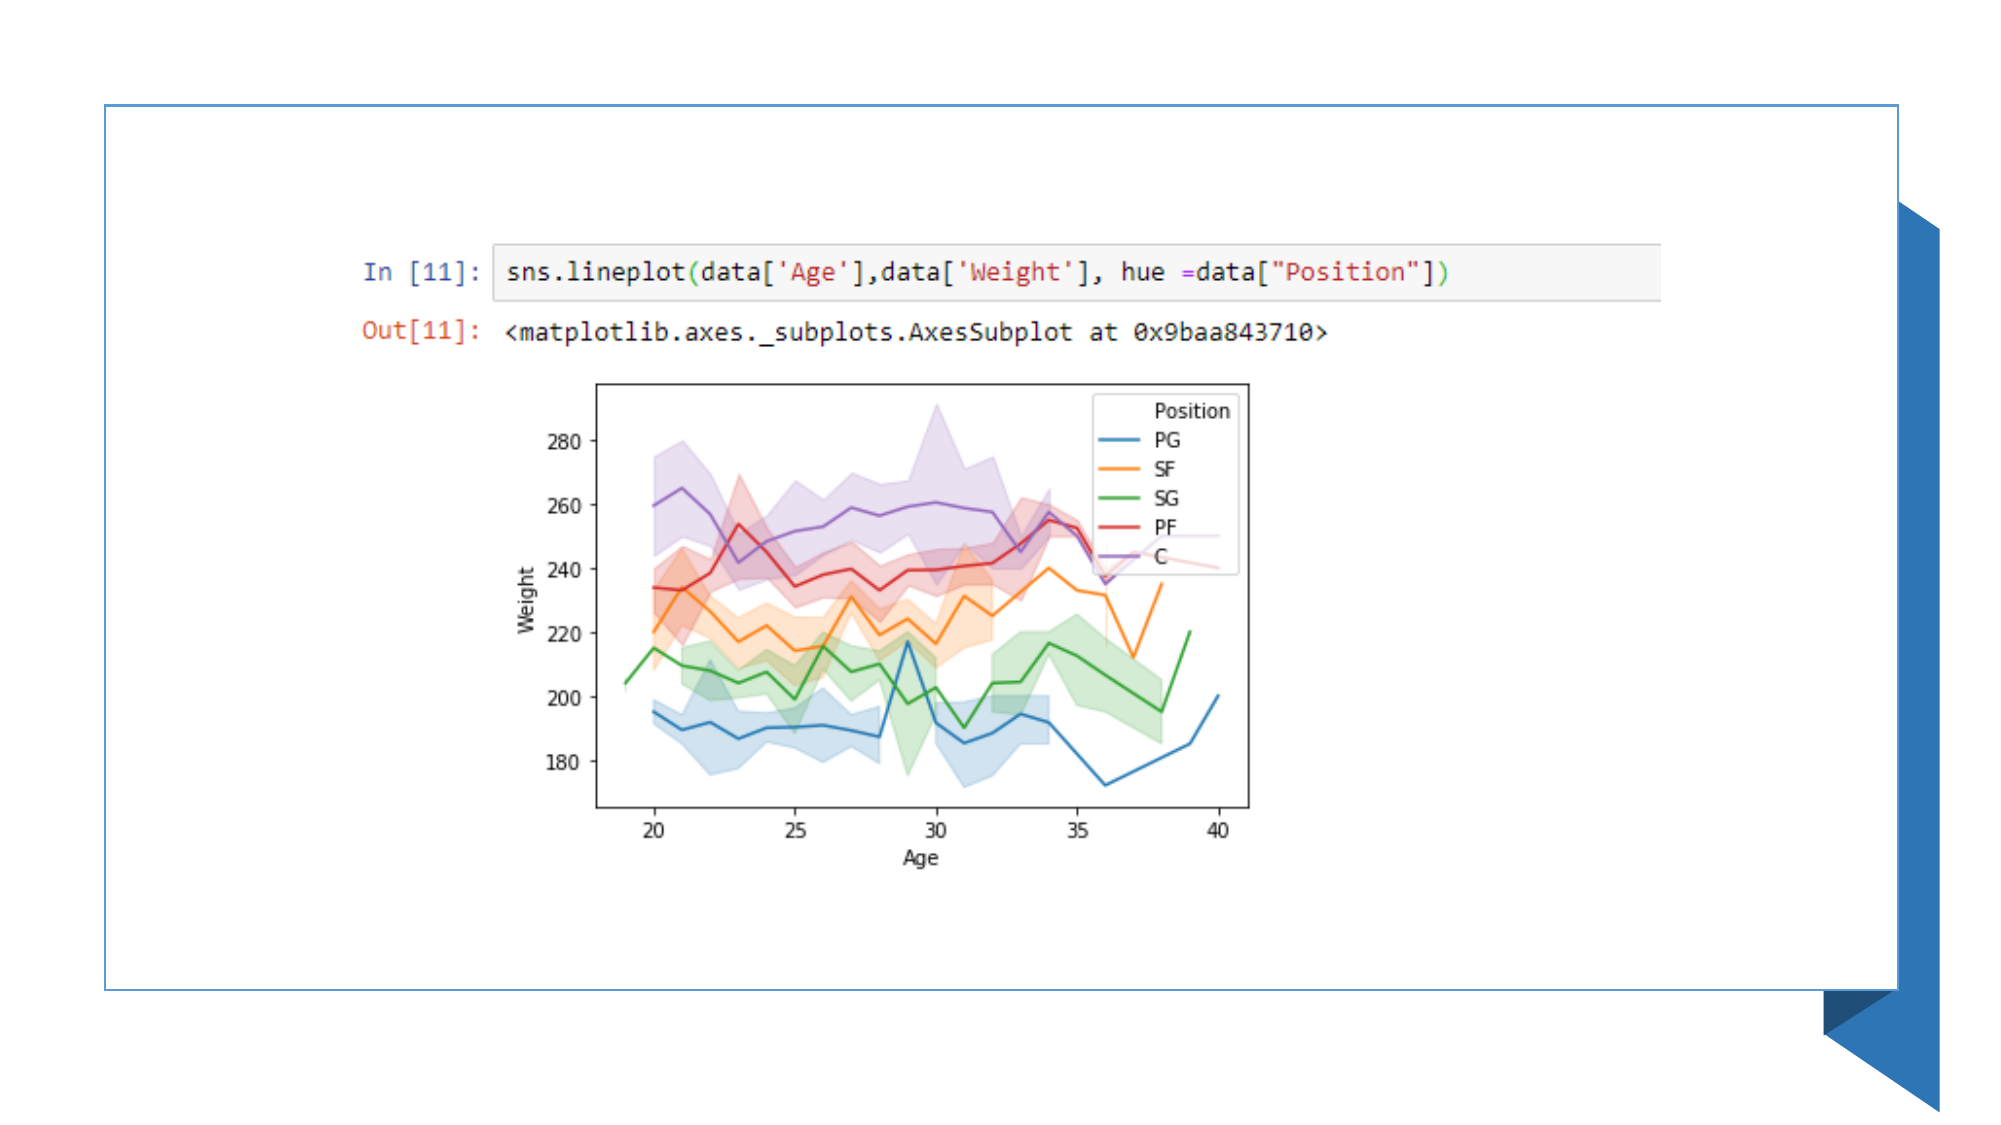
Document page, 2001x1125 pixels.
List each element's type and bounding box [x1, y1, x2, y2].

text_box [104, 105, 1899, 990]
text_box [1823, 990, 1893, 1036]
text_box [1825, 201, 1940, 1113]
picture [339, 211, 1661, 885]
